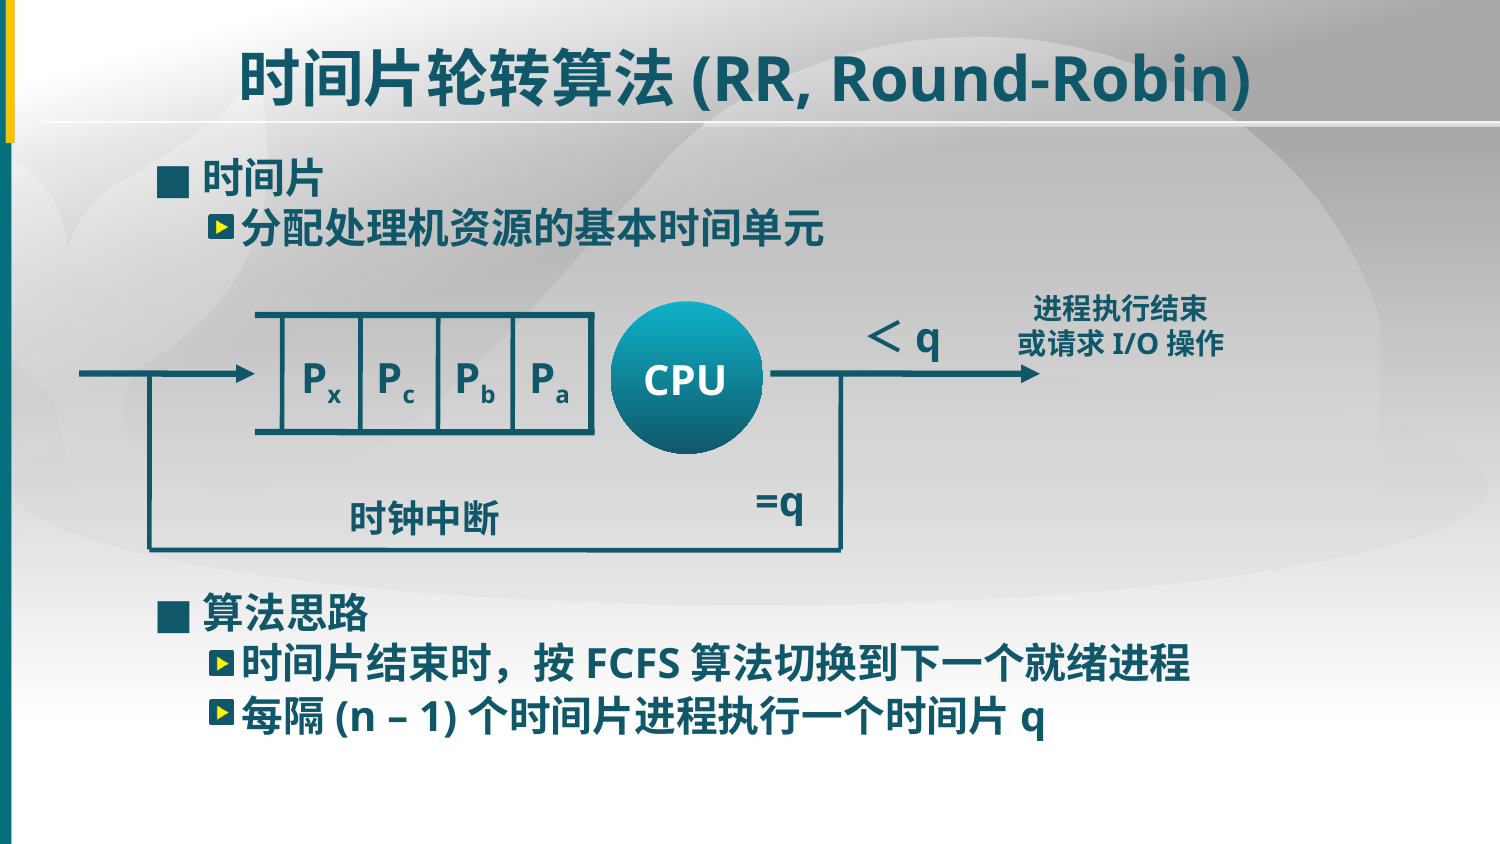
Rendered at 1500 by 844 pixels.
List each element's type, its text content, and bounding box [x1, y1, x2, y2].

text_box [138, 144, 1219, 239]
picture [0, 0, 1500, 844]
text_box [78, 282, 1235, 551]
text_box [159, 682, 1133, 753]
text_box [138, 579, 1235, 676]
text_box 时间片轮转算法(RR, Round-Robin) [70, 32, 1421, 116]
